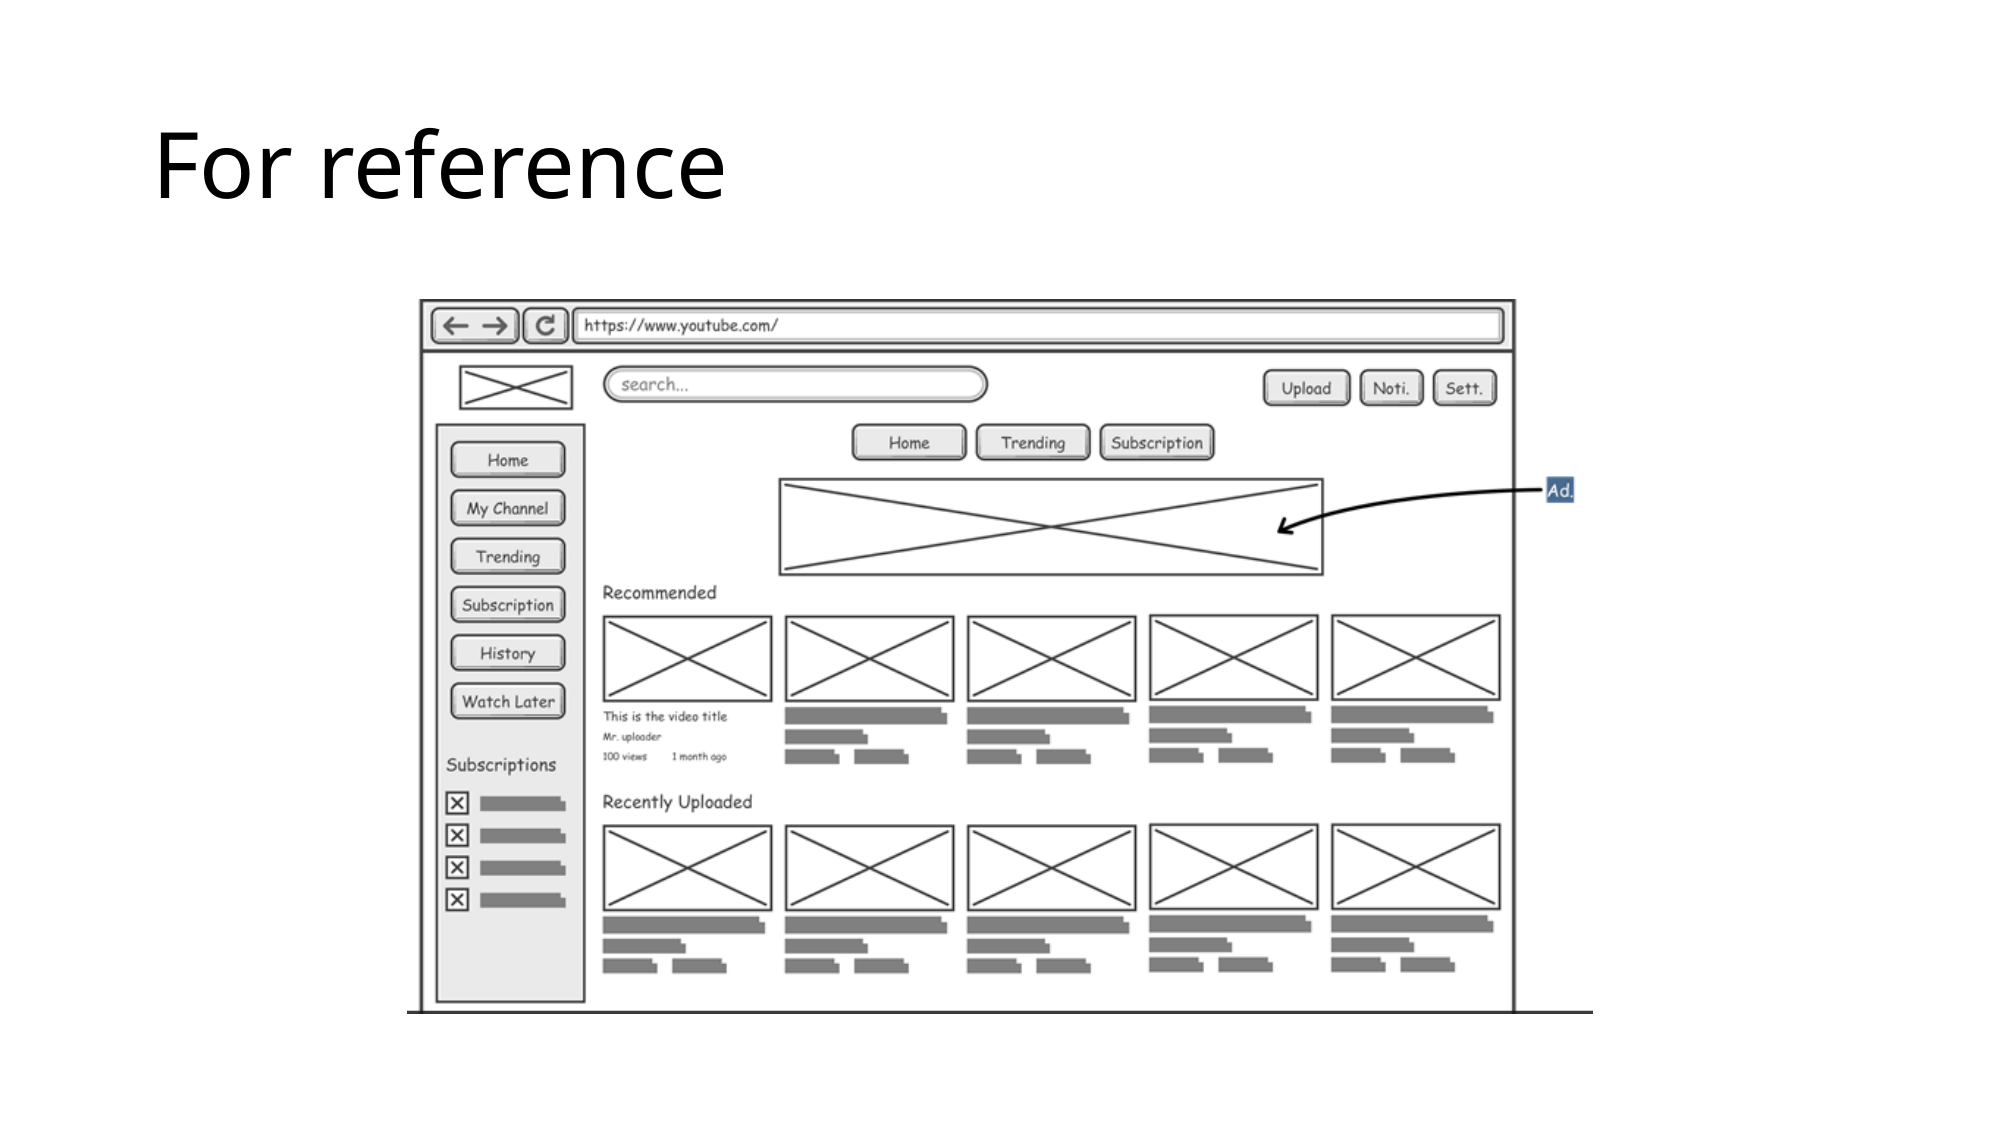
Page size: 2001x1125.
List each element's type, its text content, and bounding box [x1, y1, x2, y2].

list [407, 299, 1593, 1014]
title For reference [137, 59, 1863, 278]
